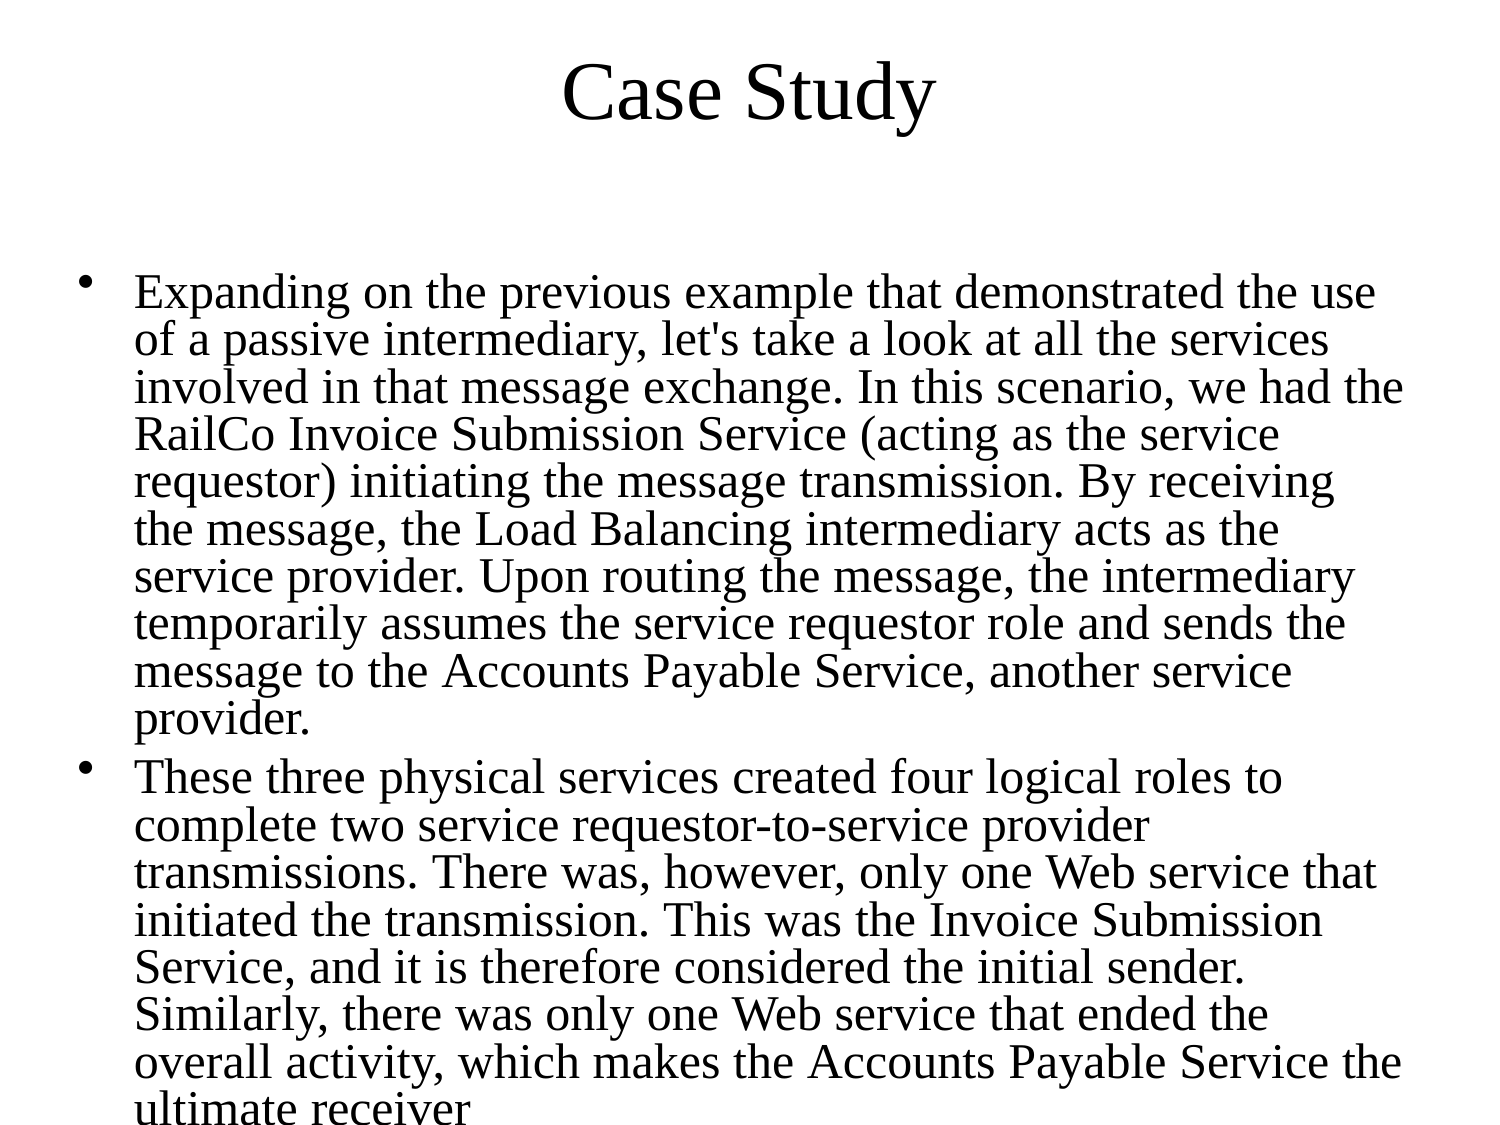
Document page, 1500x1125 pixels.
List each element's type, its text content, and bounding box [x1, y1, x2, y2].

title Case Study [34, 3, 1475, 224]
text_box Expanding on the previous example that demonstrated the use of a passive intermediary, let's take a look at all the services involved in that message exchange. In this scenario, we had the RailCo Invoice Submission Service (acting as the service requestor) initiating the message transmission. By receiving the message, the Load Balancing intermediary acts as the service provider. Upon routing the message, the intermediary temporarily assumes the service requestor role and sends the message to the Accounts Payable Service, another service provider. These three physical services created four logical roles to complete two service requestor-to-service provider transmissions. There was, however, only one Web service that initiated the transmission. This was the Invoice Submission Service, and it is therefore considered the initial sender. Similarly, there was only one Web service that ended the overall activity, which makes the Accounts Payable Service the ultimate receiver [75, 256, 1407, 1125]
